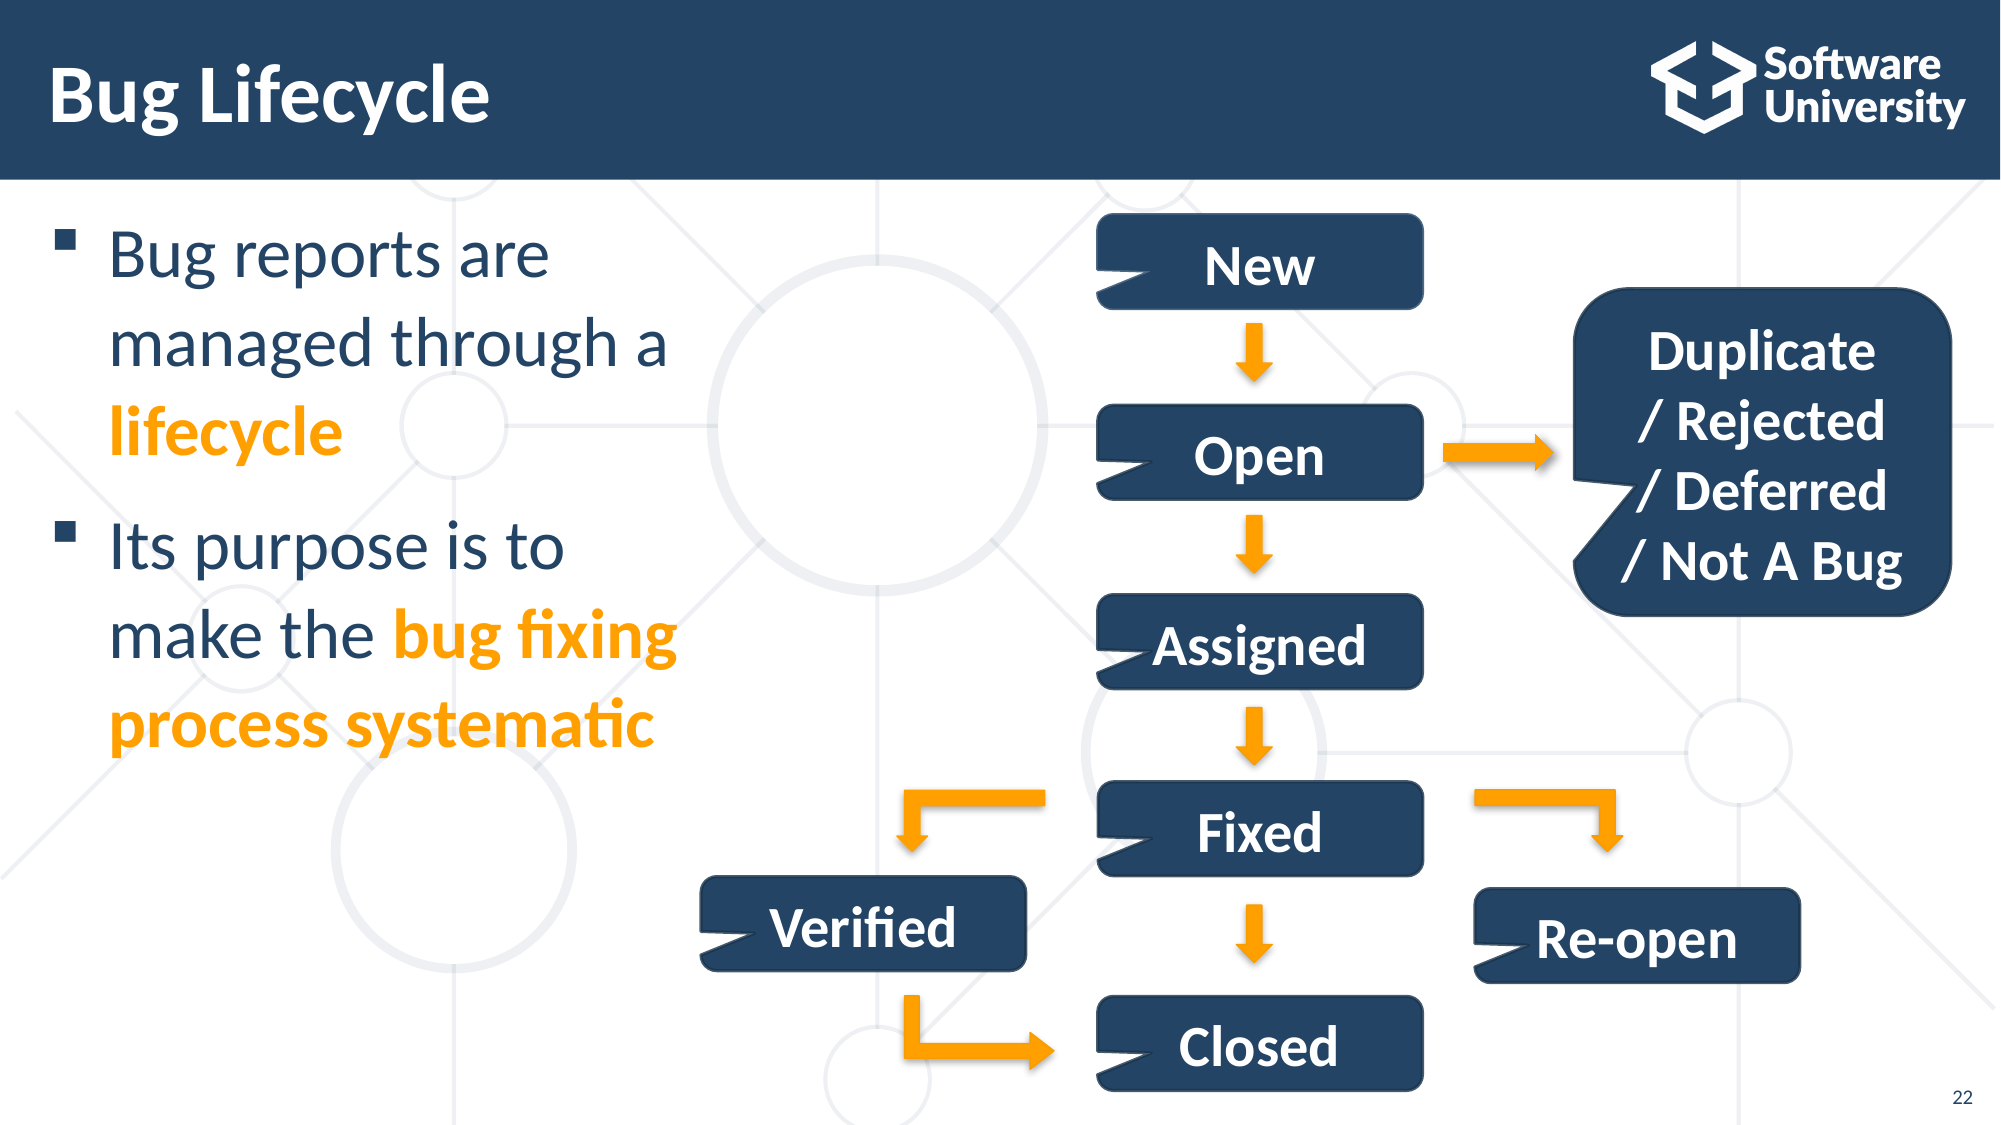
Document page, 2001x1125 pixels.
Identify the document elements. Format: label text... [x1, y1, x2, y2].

text_box Fixed [1096, 779, 1426, 878]
text_box [1235, 514, 1273, 574]
text_box [896, 789, 1046, 852]
text_box Assigned [1095, 592, 1425, 691]
text_box [1235, 706, 1273, 766]
text_box [903, 995, 1055, 1070]
text_box [1235, 323, 1273, 382]
title Bug Lifecycle [31, 16, 1625, 162]
text_box Duplicate / Rejected / Deferred / Not A Bug [1572, 286, 1953, 618]
text_box Verified [698, 874, 1028, 973]
list Bug reports are managed through a lifecycle Its purpose is to make the bug fixing process systematic [31, 196, 873, 1109]
text_box [1235, 904, 1273, 963]
text_box [1474, 789, 1624, 852]
text_box Re-open [1472, 886, 1802, 985]
text_box [1443, 434, 1554, 471]
text_box Closed [1095, 994, 1425, 1093]
text_box New [1095, 212, 1425, 311]
text_box Open [1095, 403, 1425, 502]
picture [1651, 41, 1966, 134]
slide_number 22 [1927, 1067, 1989, 1117]
